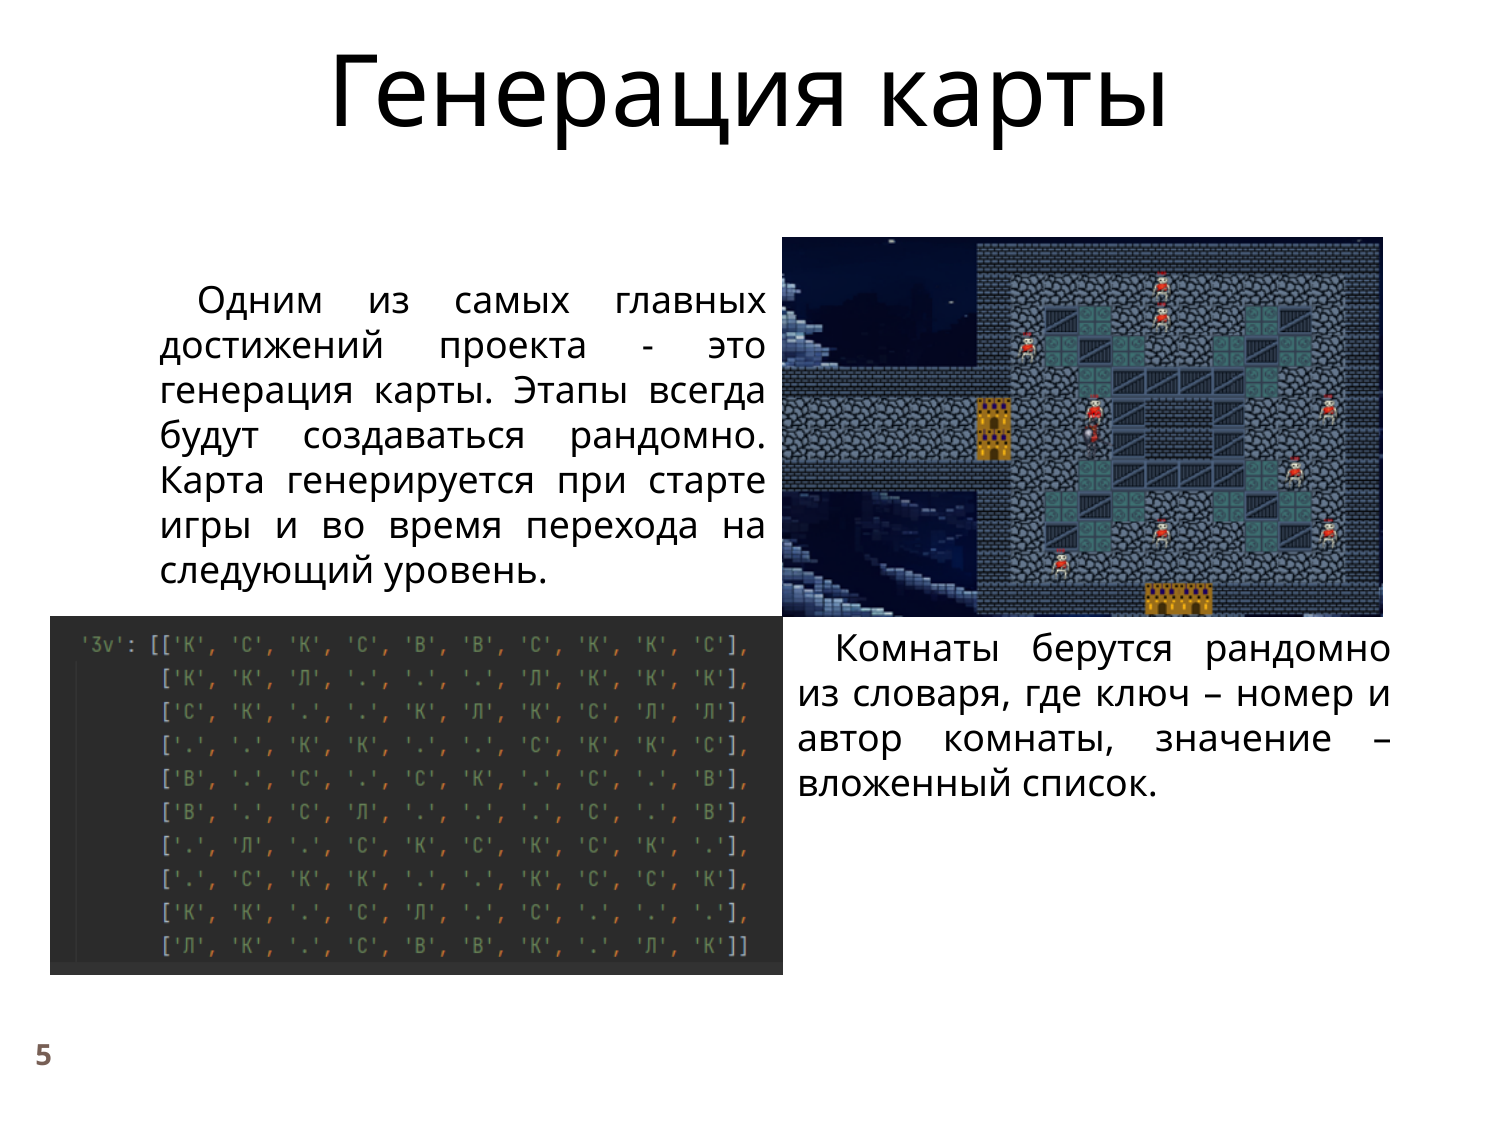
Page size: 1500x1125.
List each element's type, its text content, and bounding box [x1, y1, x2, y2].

slide_number 5 [0, 1025, 88, 1088]
text_box Генерация карты [0, 49, 1500, 125]
text_box Комнаты берутся рандомно из словаря, где ключ – номер и автор комнаты, значение – вложенный список. [786, 616, 1407, 812]
picture [49, 237, 1383, 976]
text_box Одним из самых главных достижений проекта - это генерация карты. Этапы всегда будут создаваться рандомно. Карта генерируется при старте игры и во время перехода на следующий уровень. [144, 268, 775, 615]
